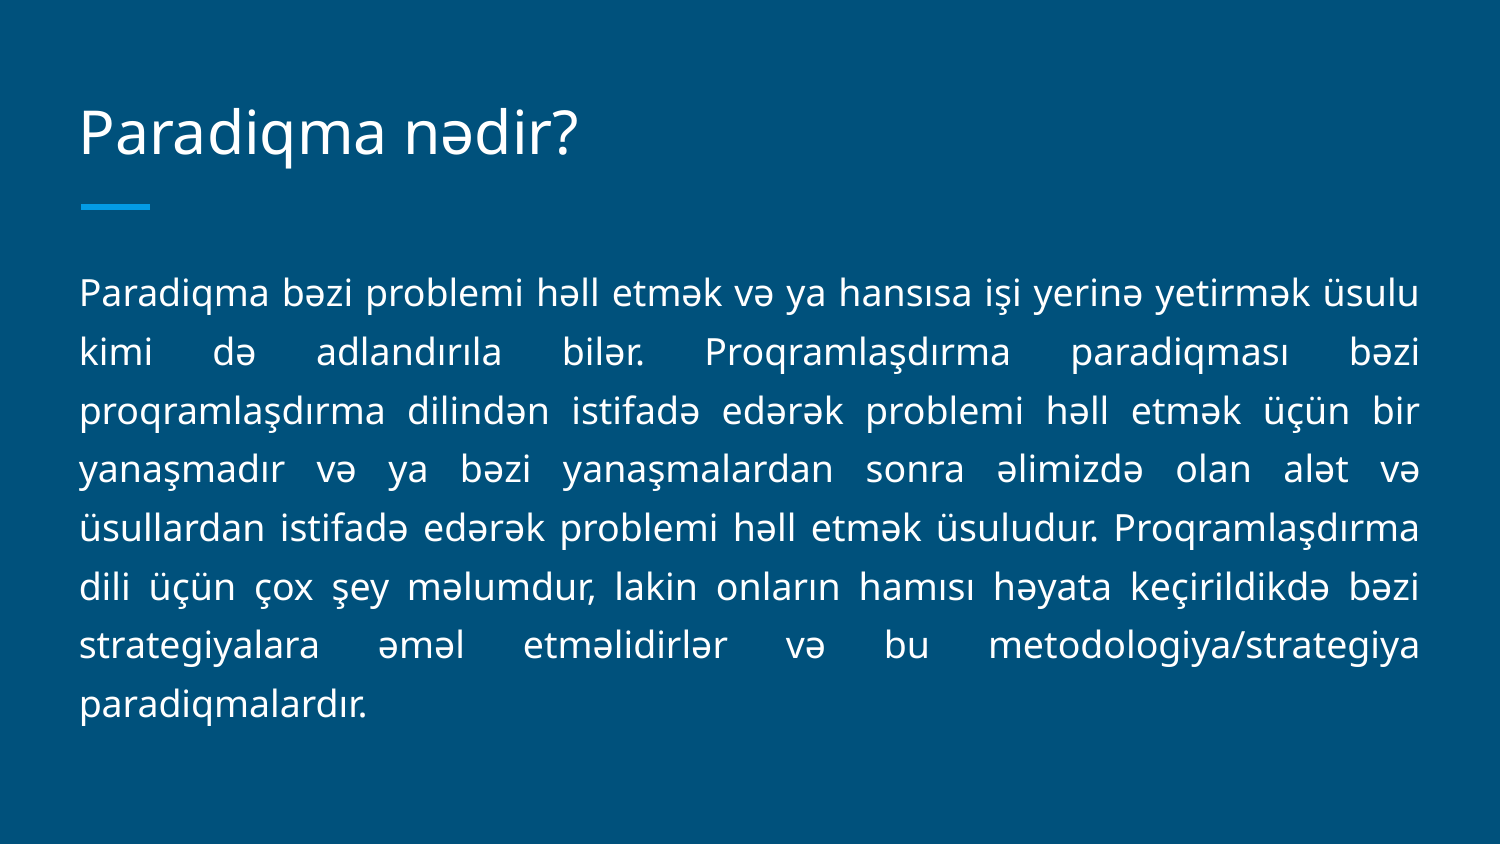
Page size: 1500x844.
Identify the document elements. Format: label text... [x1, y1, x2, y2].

list Paradiqma bəzi problemi həll etmək və ya hansısa işi yerinə yetirmək üsulu kimi də adlandırıla bilər. Proqramlaşdırma paradiqması bəzi proqramlaşdırma dilindən istifadə edərək problemi həll etmək üçün bir yanaşmadır və ya bəzi yanaşmalardan sonra əlimizdə olan alət və üsullardan istifadə edərək problemi həll etmək üsuludur. Proqramlaşdırma dili üçün çox şey məlumdur, lakin onların hamısı həyata keçirildikdə bəzi strategiyalara əməl etməlidirlər və bu metodologiya/strategiya paradiqmalardır. [63, 244, 1437, 750]
title Paradiqma nədir? [63, 75, 1437, 188]
